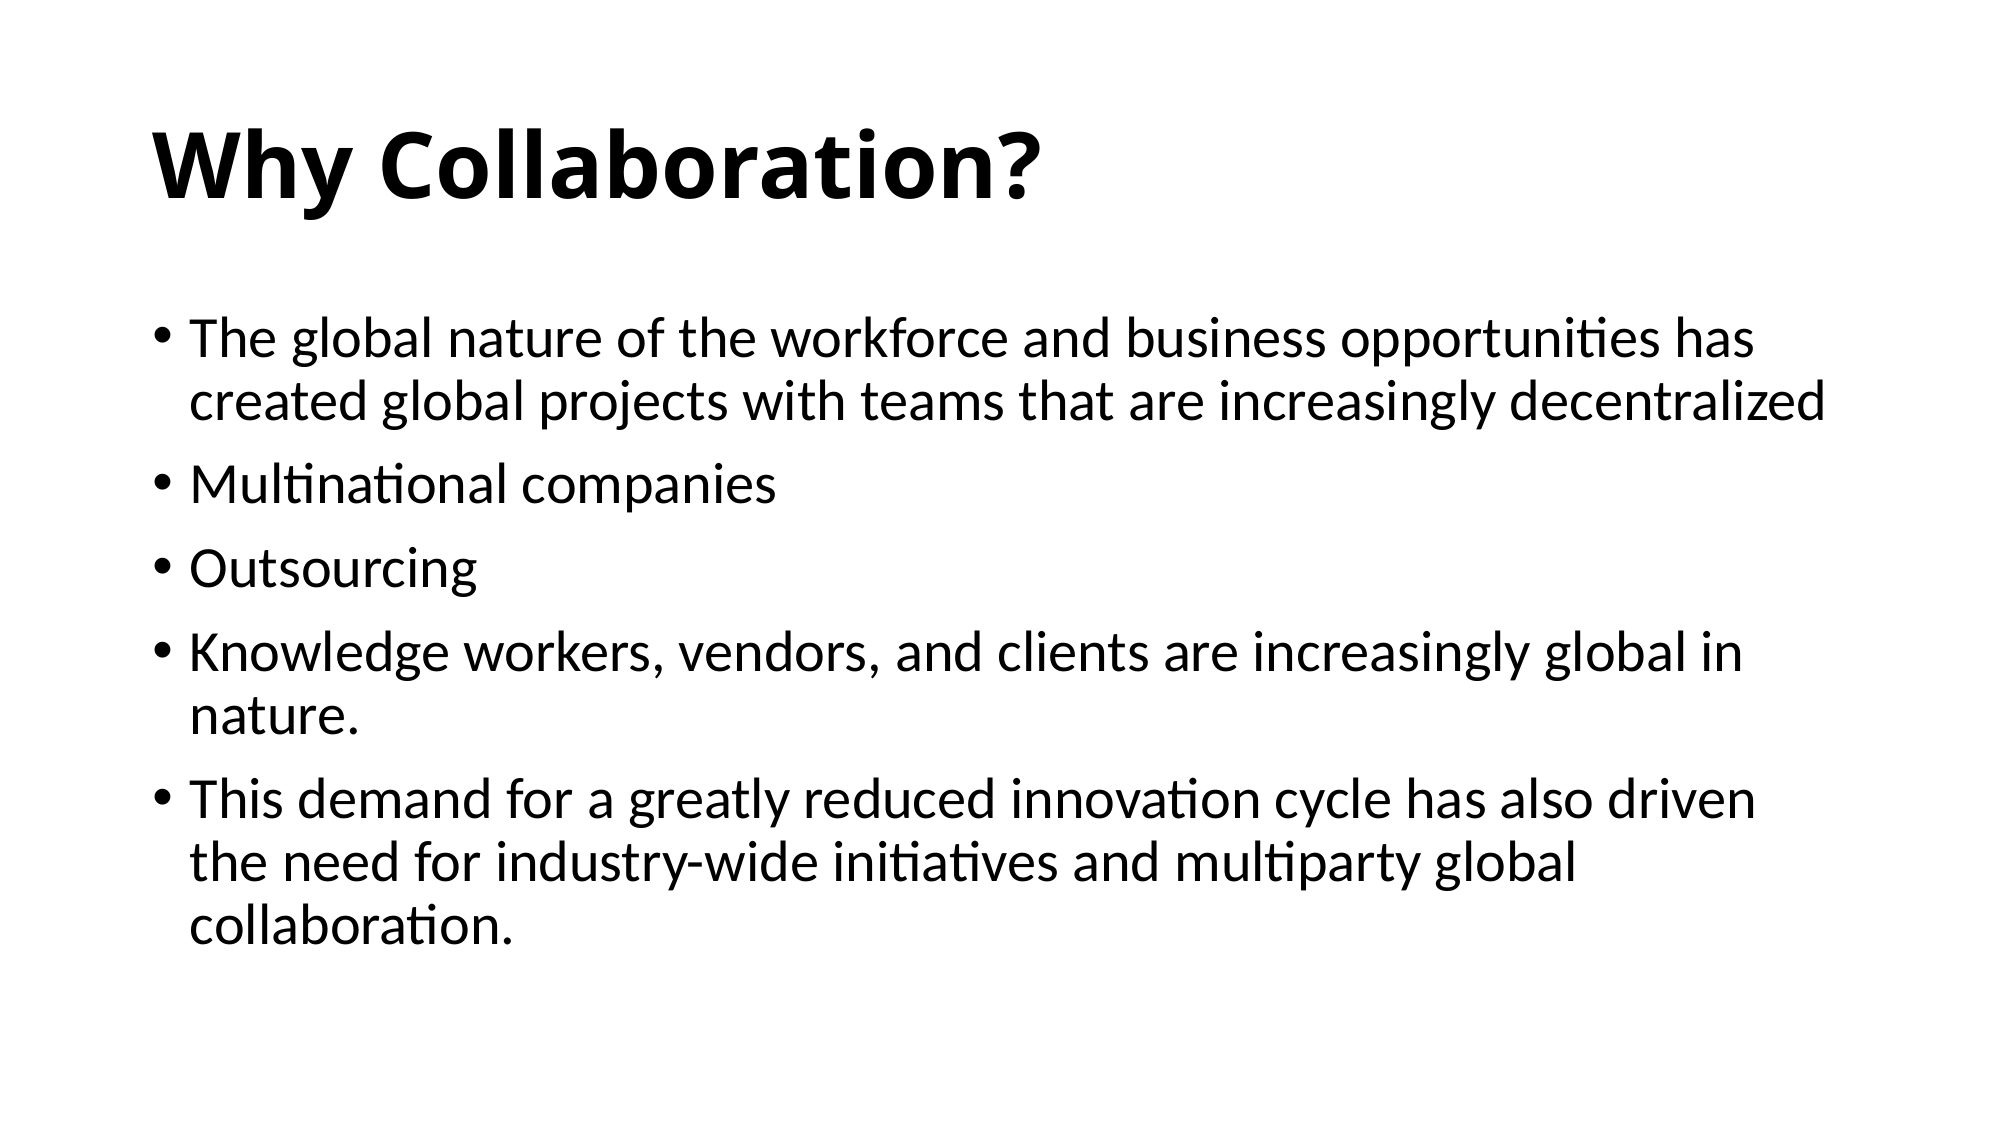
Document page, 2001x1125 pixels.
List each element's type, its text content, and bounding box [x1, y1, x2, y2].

list The global nature of the workforce and business opportunities has created global projects with teams that are increasingly decentralized Multinational companies Outsourcing Knowledge workers, vendors, and clients are increasingly global in nature. This demand for a greatly reduced innovation cycle has also driven the need for industry-wide initiatives and multiparty global collaboration. [137, 299, 1863, 1014]
title Why Collaboration? [137, 59, 1863, 278]
